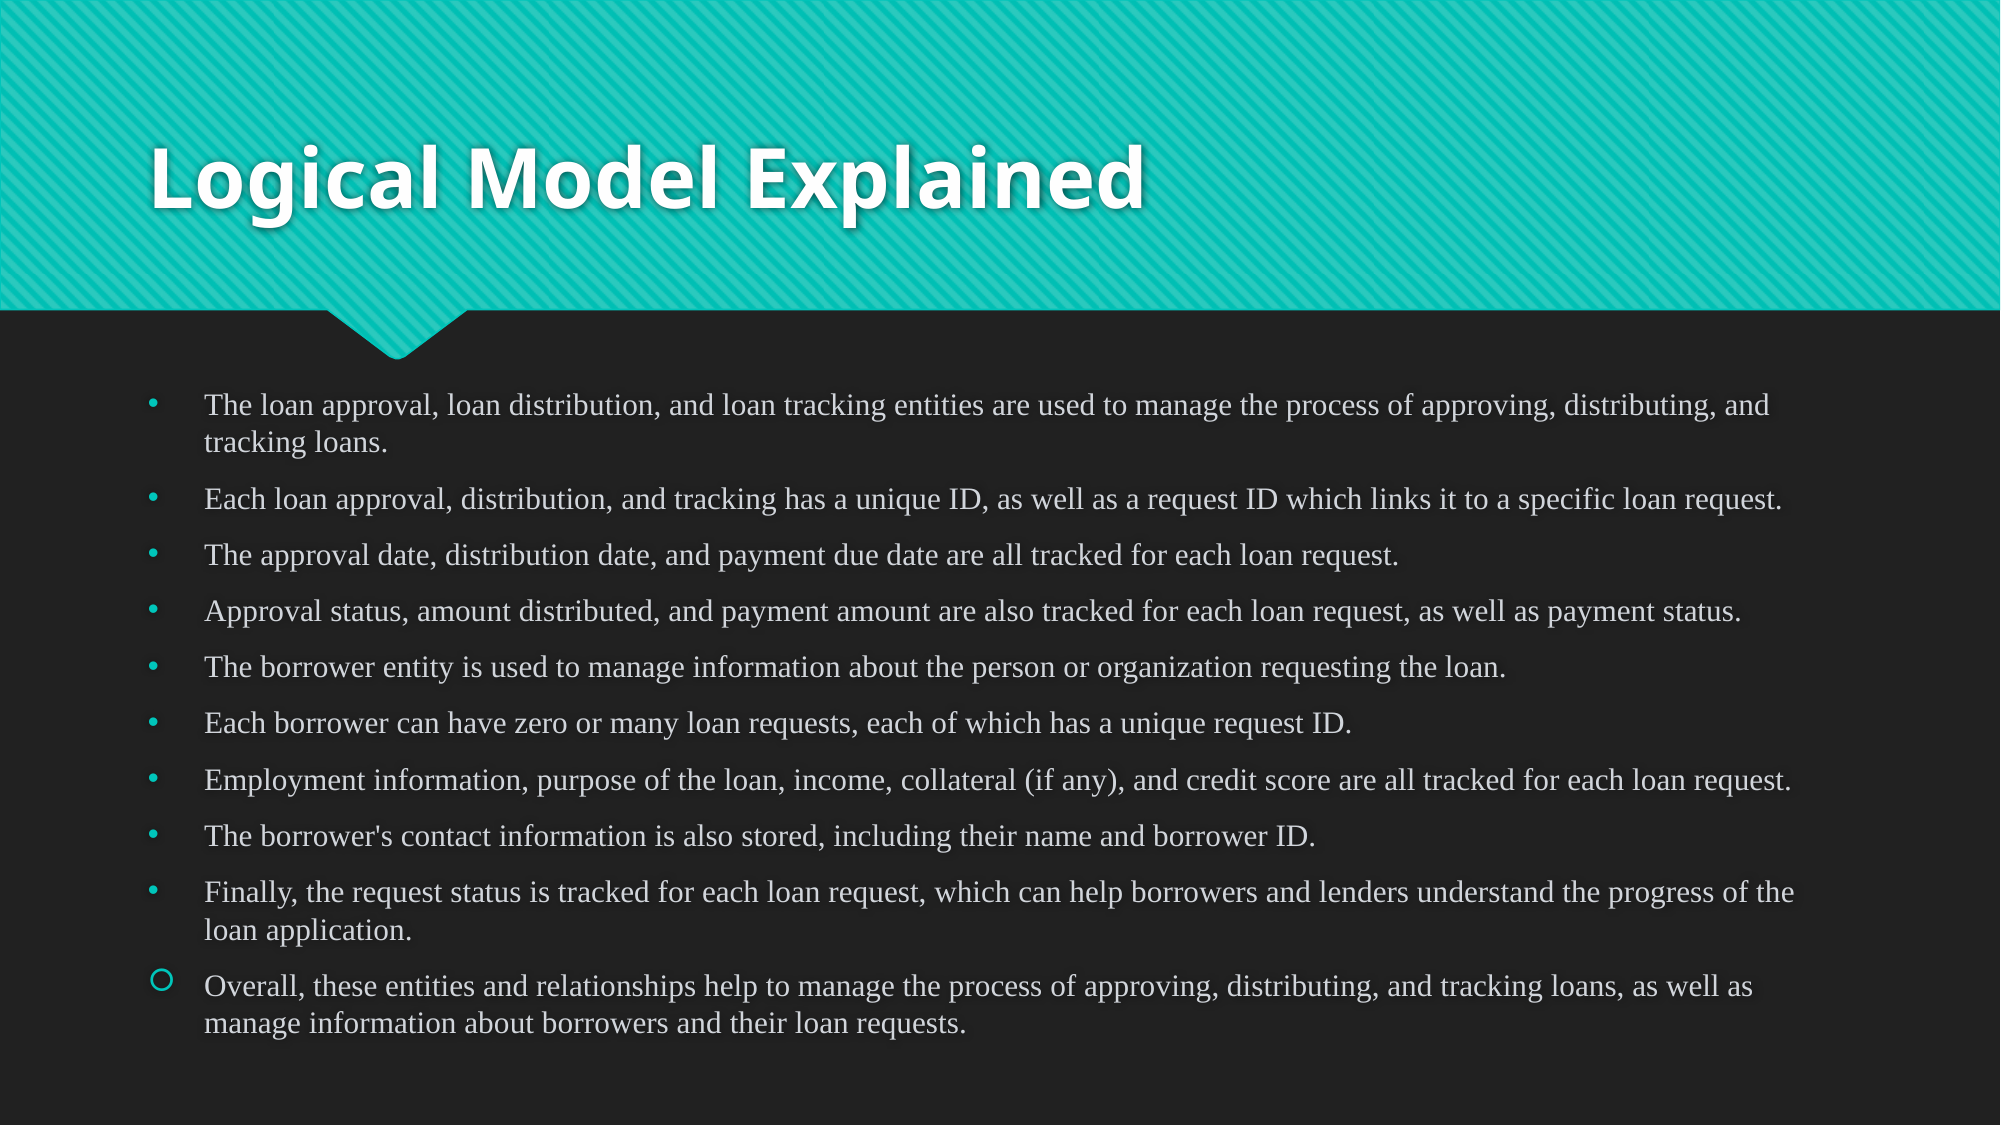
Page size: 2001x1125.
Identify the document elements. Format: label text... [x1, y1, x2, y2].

title Logical Model Explained [132, 73, 1868, 233]
list The loan approval, loan distribution, and loan tracking entities are used to manage the process of approving, distributing, and tracking loans. Each loan approval, distribution, and tracking has a unique ID, as well as a request ID which links it to a specific loan request. The approval date, distribution date, and payment due date are all tracked for each loan request. Approval status, amount distributed, and payment amount are also tracked for each loan request, as well as payment status. The borrower entity is used to manage information about the person or organization requesting the loan. Each borrower can have zero or many loan requests, each of which has a unique request ID. Employment information, purpose of the loan, income, collateral (if any), and credit score are all tracked for each loan request. The borrower's contact information is also stored, including their name and borrower ID. Finally, the request status is tracked for each loan request, which can help borrowers and lenders understand the progress of the loan application. Overall, these entities and relationships help to manage the process of approving, distributing, and tracking loans, as well as manage information about borrowers and their loan requests. [132, 413, 1865, 1011]
